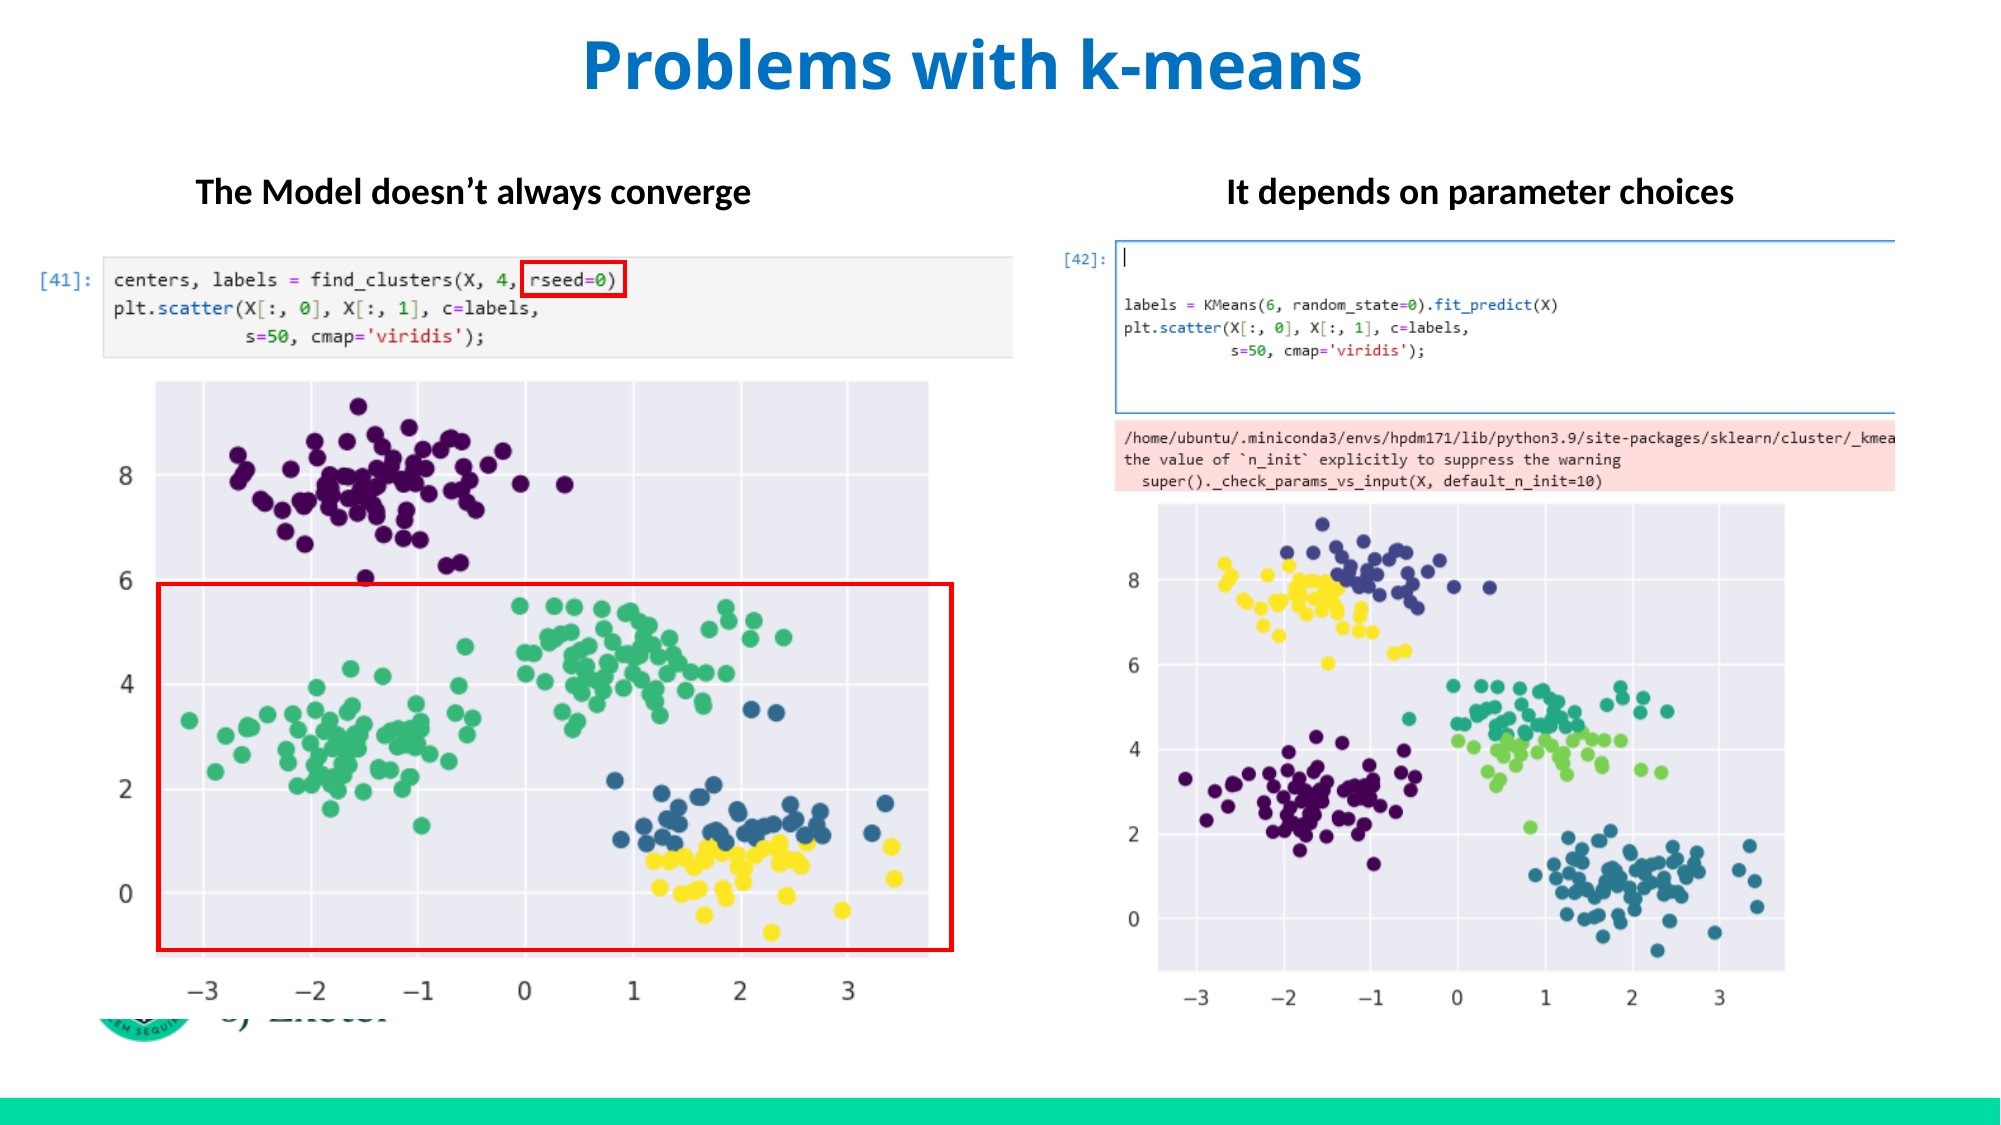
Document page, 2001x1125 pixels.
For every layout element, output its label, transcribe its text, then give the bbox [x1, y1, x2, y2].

text_box It depends on parameter choices [1211, 160, 1806, 220]
text_box Problems with k-means [66, 24, 1879, 242]
text_box The Model doesn’t always converge [180, 160, 775, 220]
picture [1048, 220, 1895, 1019]
picture [31, 241, 1013, 1105]
